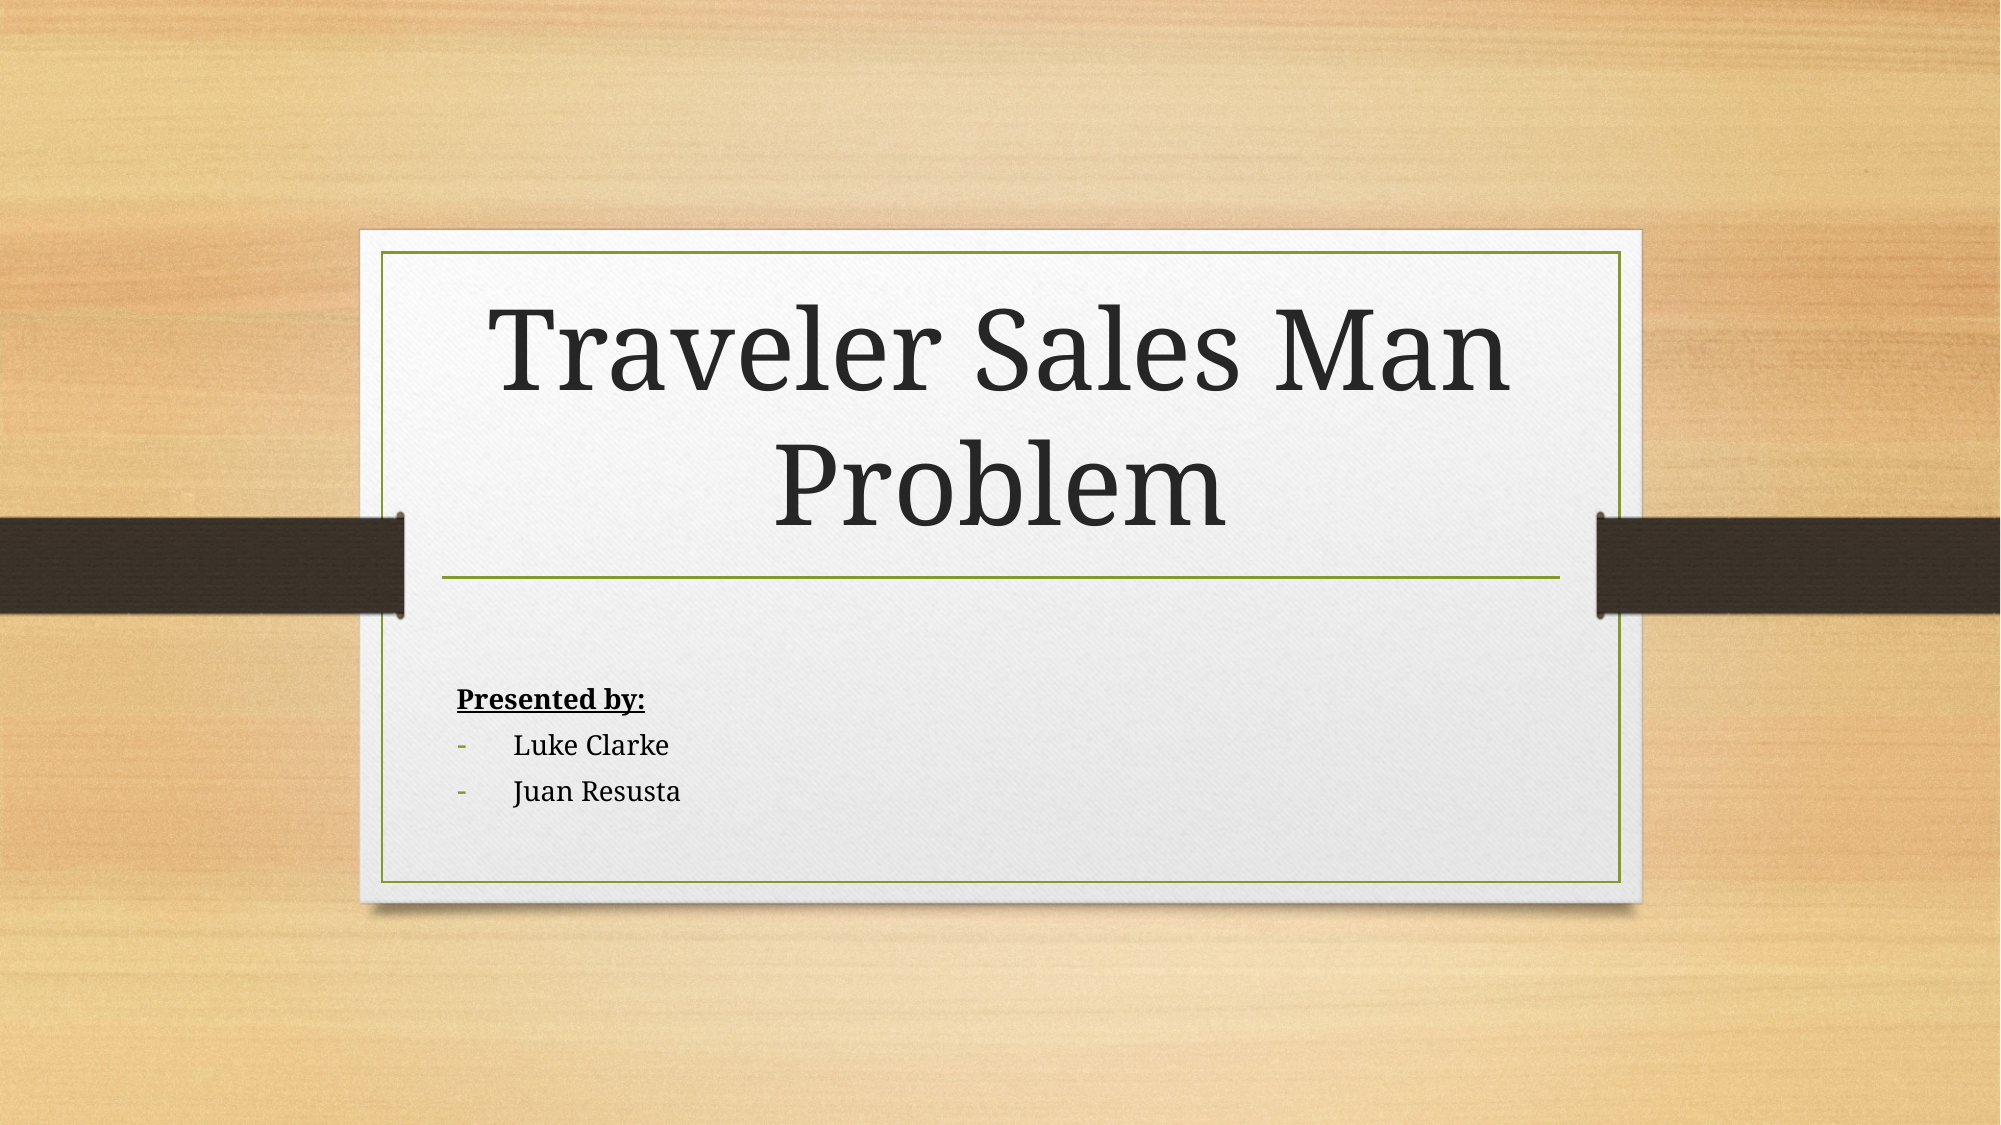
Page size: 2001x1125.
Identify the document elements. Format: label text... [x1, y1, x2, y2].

picture [0, 0, 2001, 1125]
subtitle Presented by: Luke Clarke Juan Resusta [441, 674, 1560, 817]
title Traveler Sales Man Problem [441, 290, 1560, 556]
